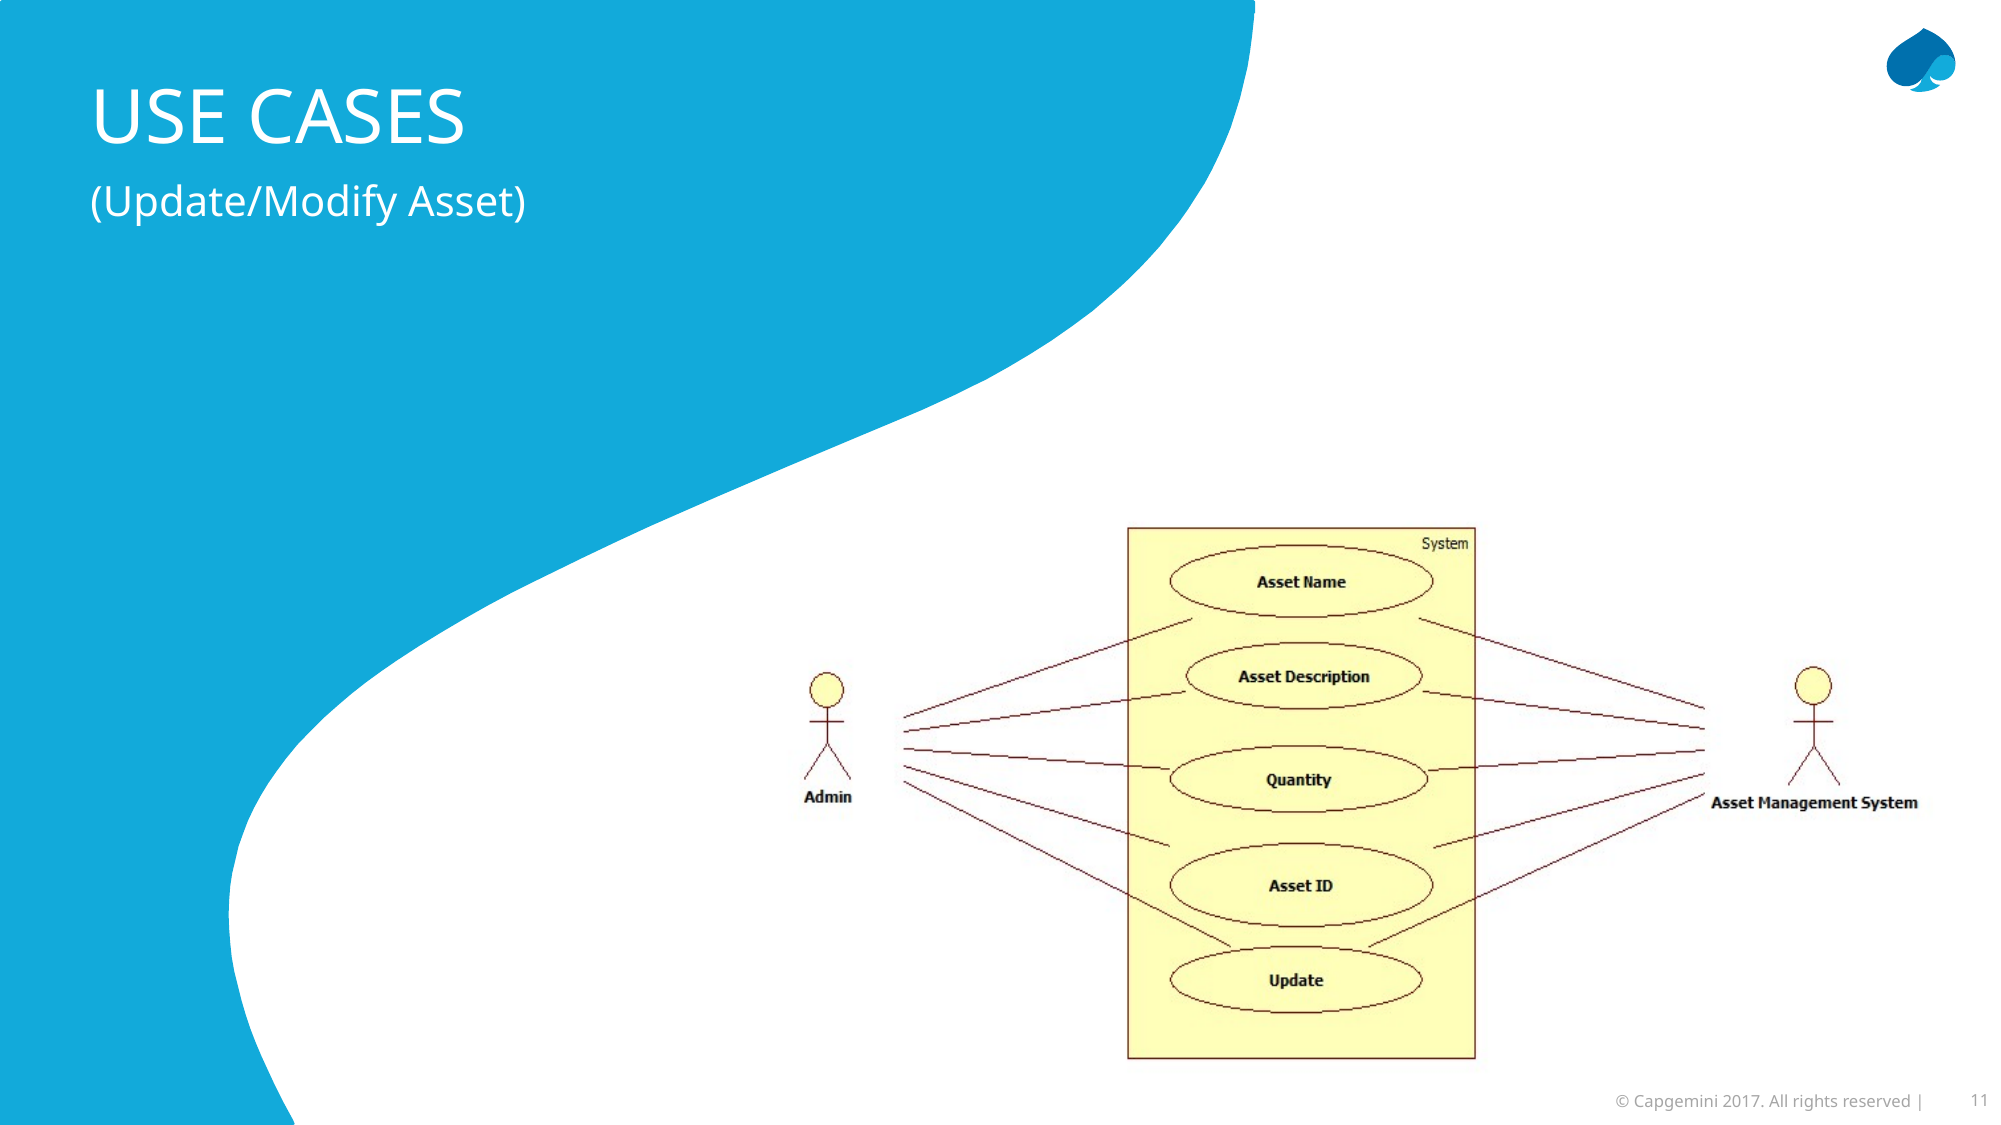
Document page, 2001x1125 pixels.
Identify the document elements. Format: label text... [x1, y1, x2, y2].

picture [724, 499, 1950, 1088]
list USE CASES (Update/Modify Asset) [75, 71, 965, 384]
